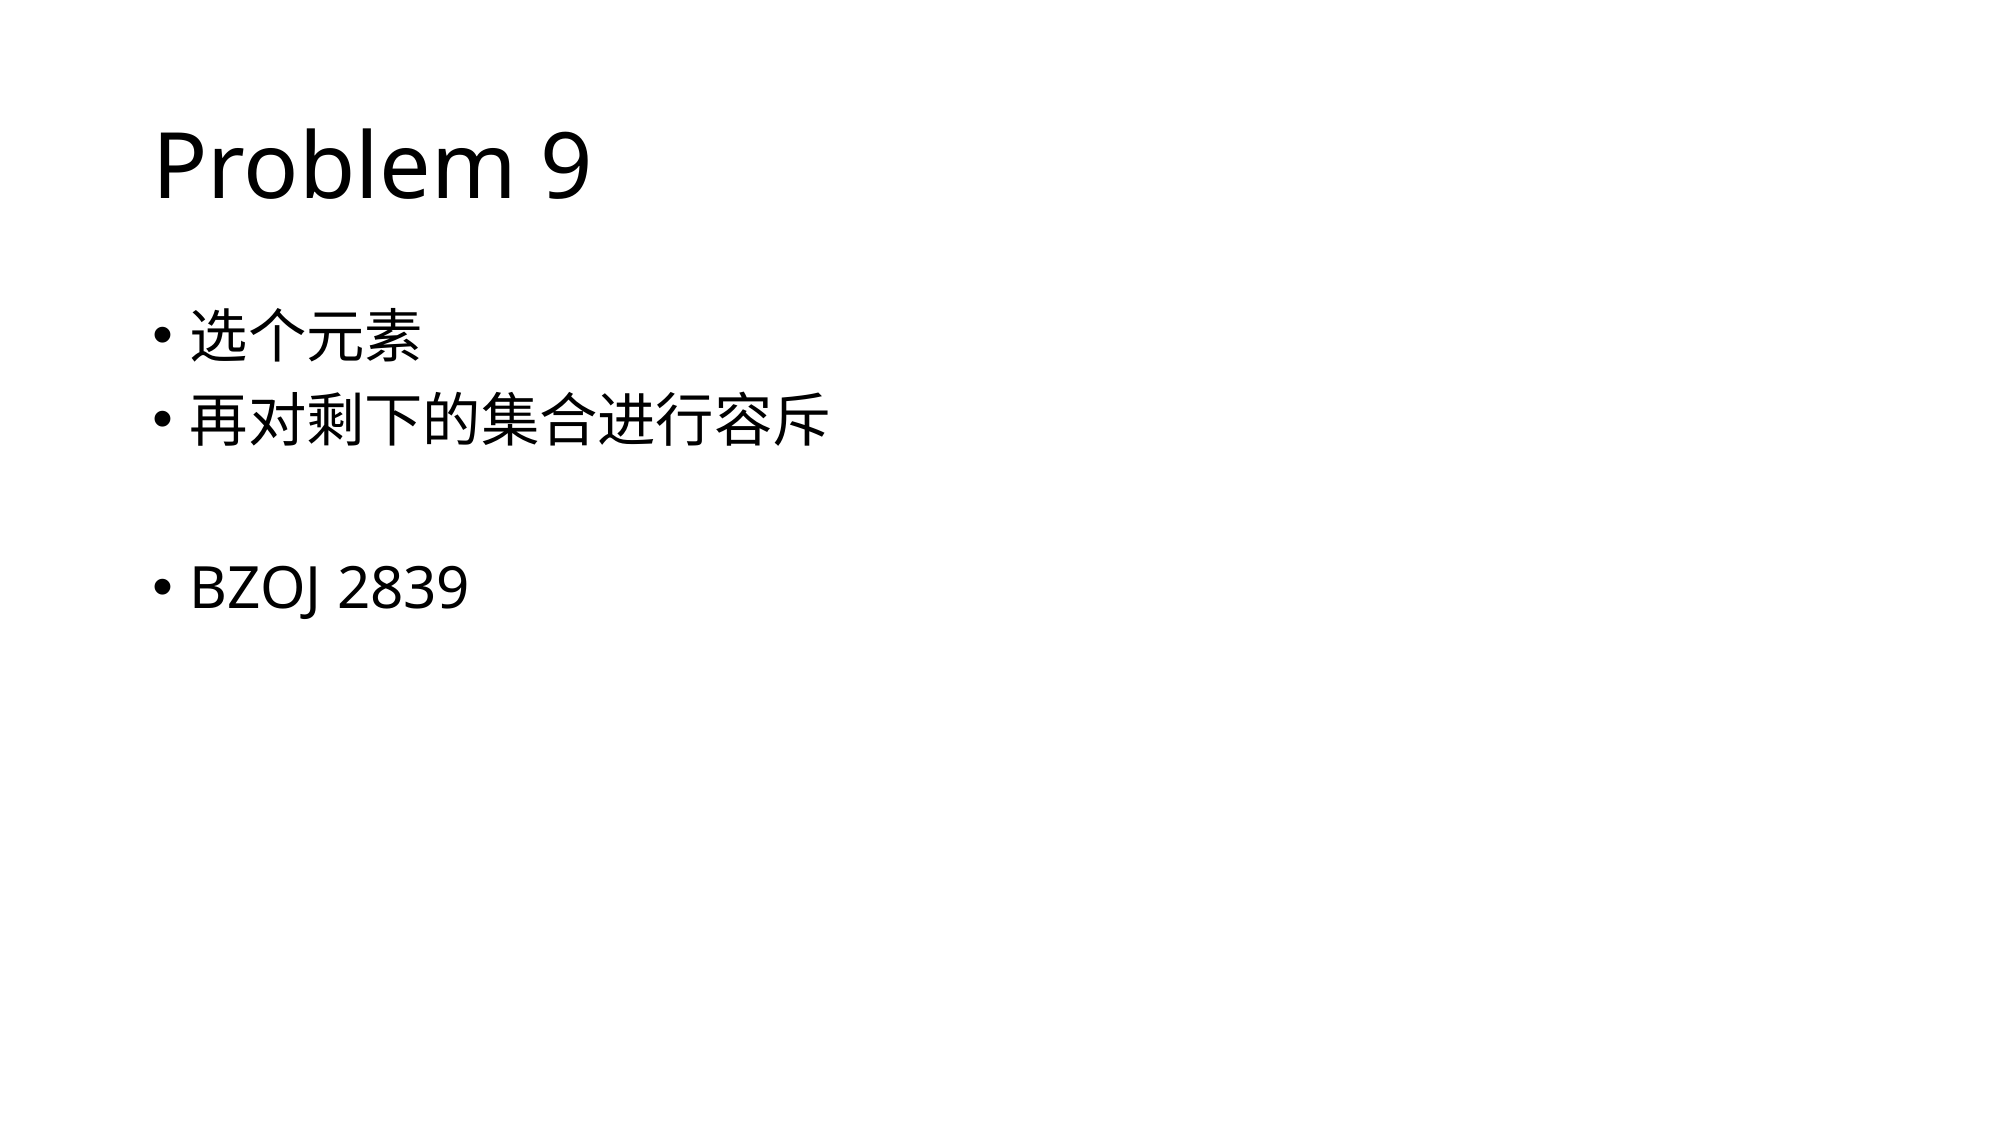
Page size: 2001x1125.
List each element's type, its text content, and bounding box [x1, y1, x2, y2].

title Problem 9 [137, 59, 1863, 278]
